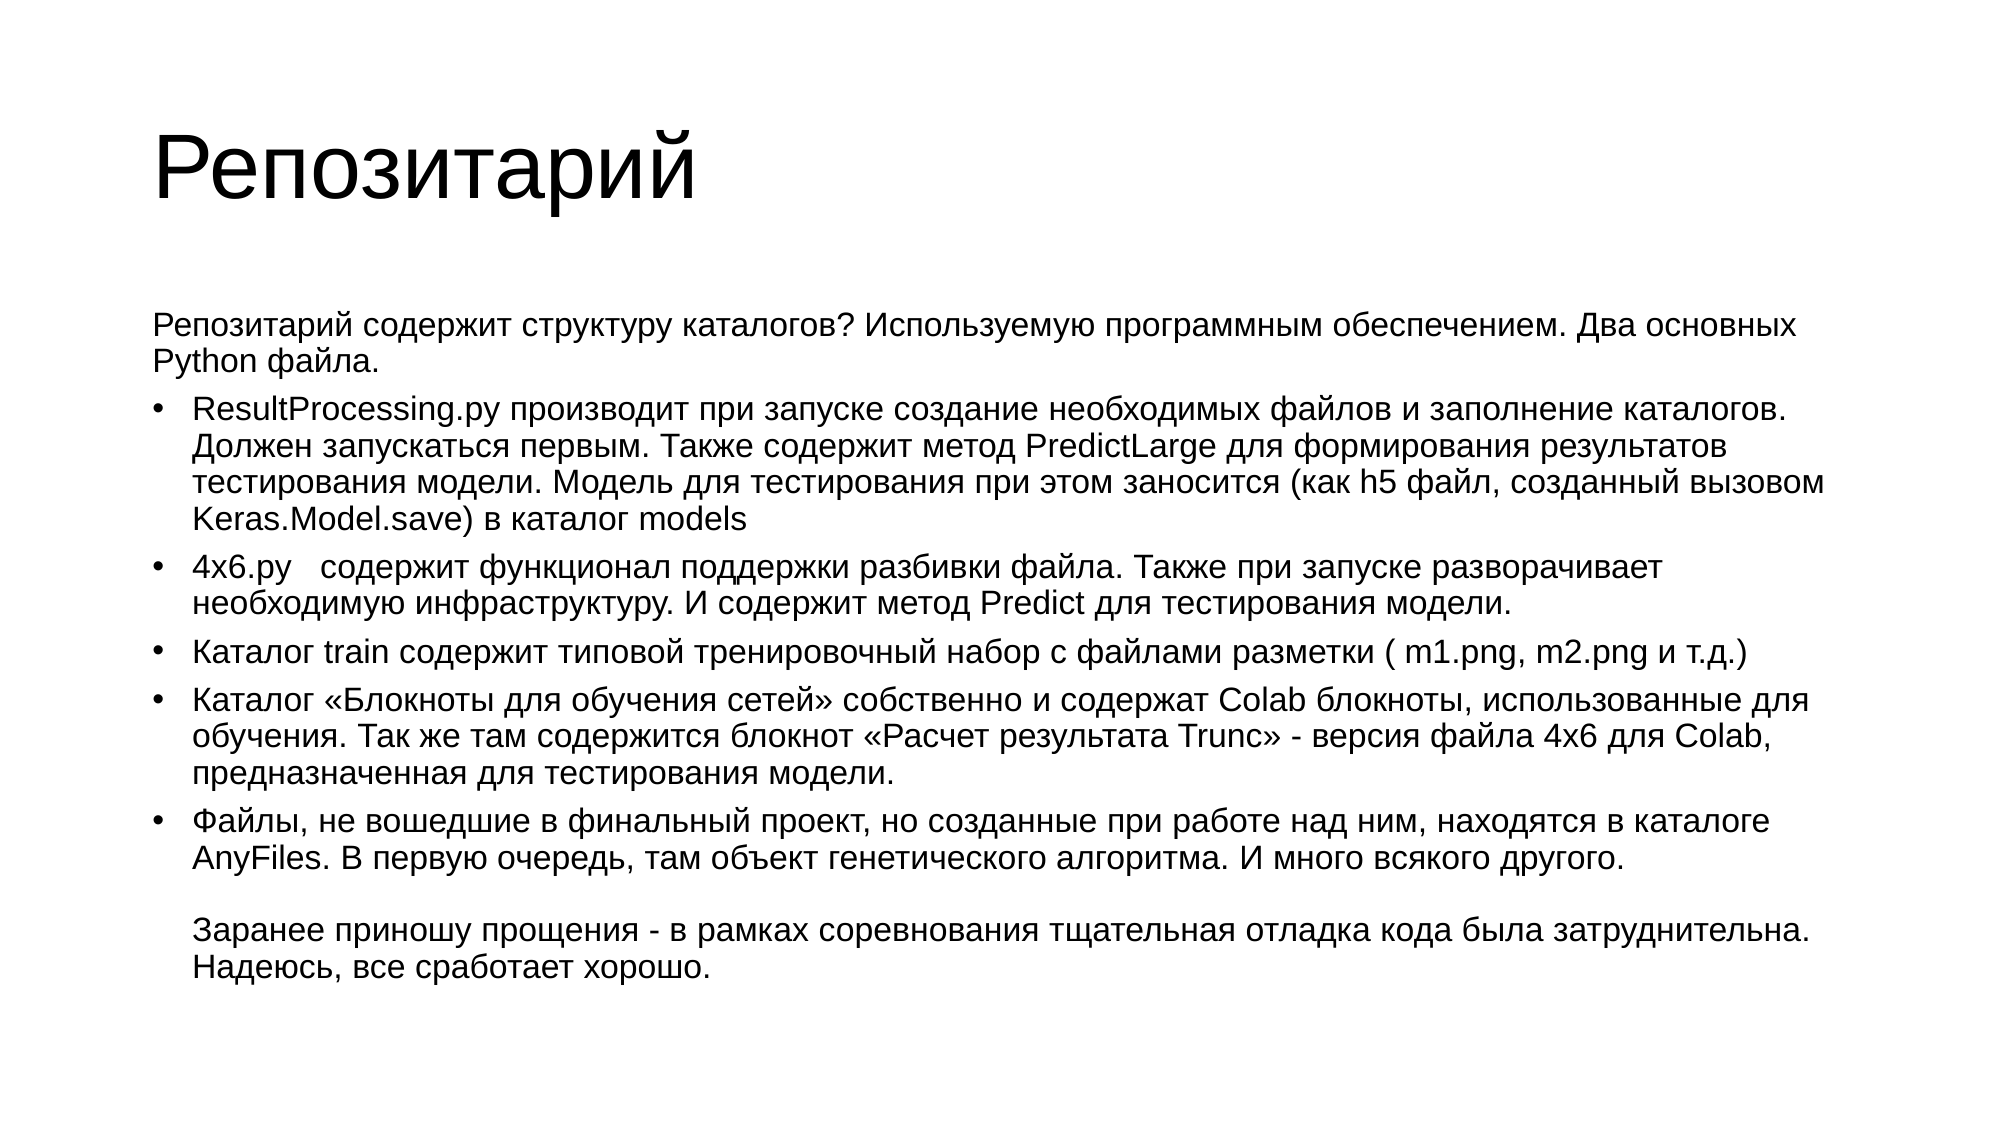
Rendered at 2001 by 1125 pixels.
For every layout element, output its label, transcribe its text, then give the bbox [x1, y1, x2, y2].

title Репозитарий [137, 59, 1863, 278]
list Репозитарий содержит структуру каталогов? Используемую программным обеспечением. Два основных Python файла. ResultProcessing.py производит при запуске создание необходимых файлов и заполнение каталогов. Должен запускаться первым. Также содержит метод PredictLarge для формирования результатов тестирования модели. Модель для тестирования при этом заносится (как h5 файл, созданный вызовом Keras.Model.save) в каталог models 4x6.py содержит функционал поддержки разбивки файла. Также при запуске разворачивает необходимую инфраструктуру. И содержит метод Predict для тестирования модели. Каталог train содержит типовой тренировочный набор с файлами разметки ( m1.png, m2.png и т.д.) Каталог «Блокноты для обучения сетей» собственно и содержат Colab блокноты, использованные для обучения. Так же там содержится блокнот «Расчет результата Trunc» - версия файла 4x6 для Colab, предназначенная для тестирования модели. Файлы, не вошедшие в финальный проект, но созданные при работе над ним, находятся в каталоге AnyFiles. В первую очередь, там объект генетического алгоритма. И много всякого другого. Заранее приношу прощения - в рамках соревнования тщательная отладка кода была затруднительна. Надеюсь, все сработает хорошо. [137, 299, 1863, 1014]
